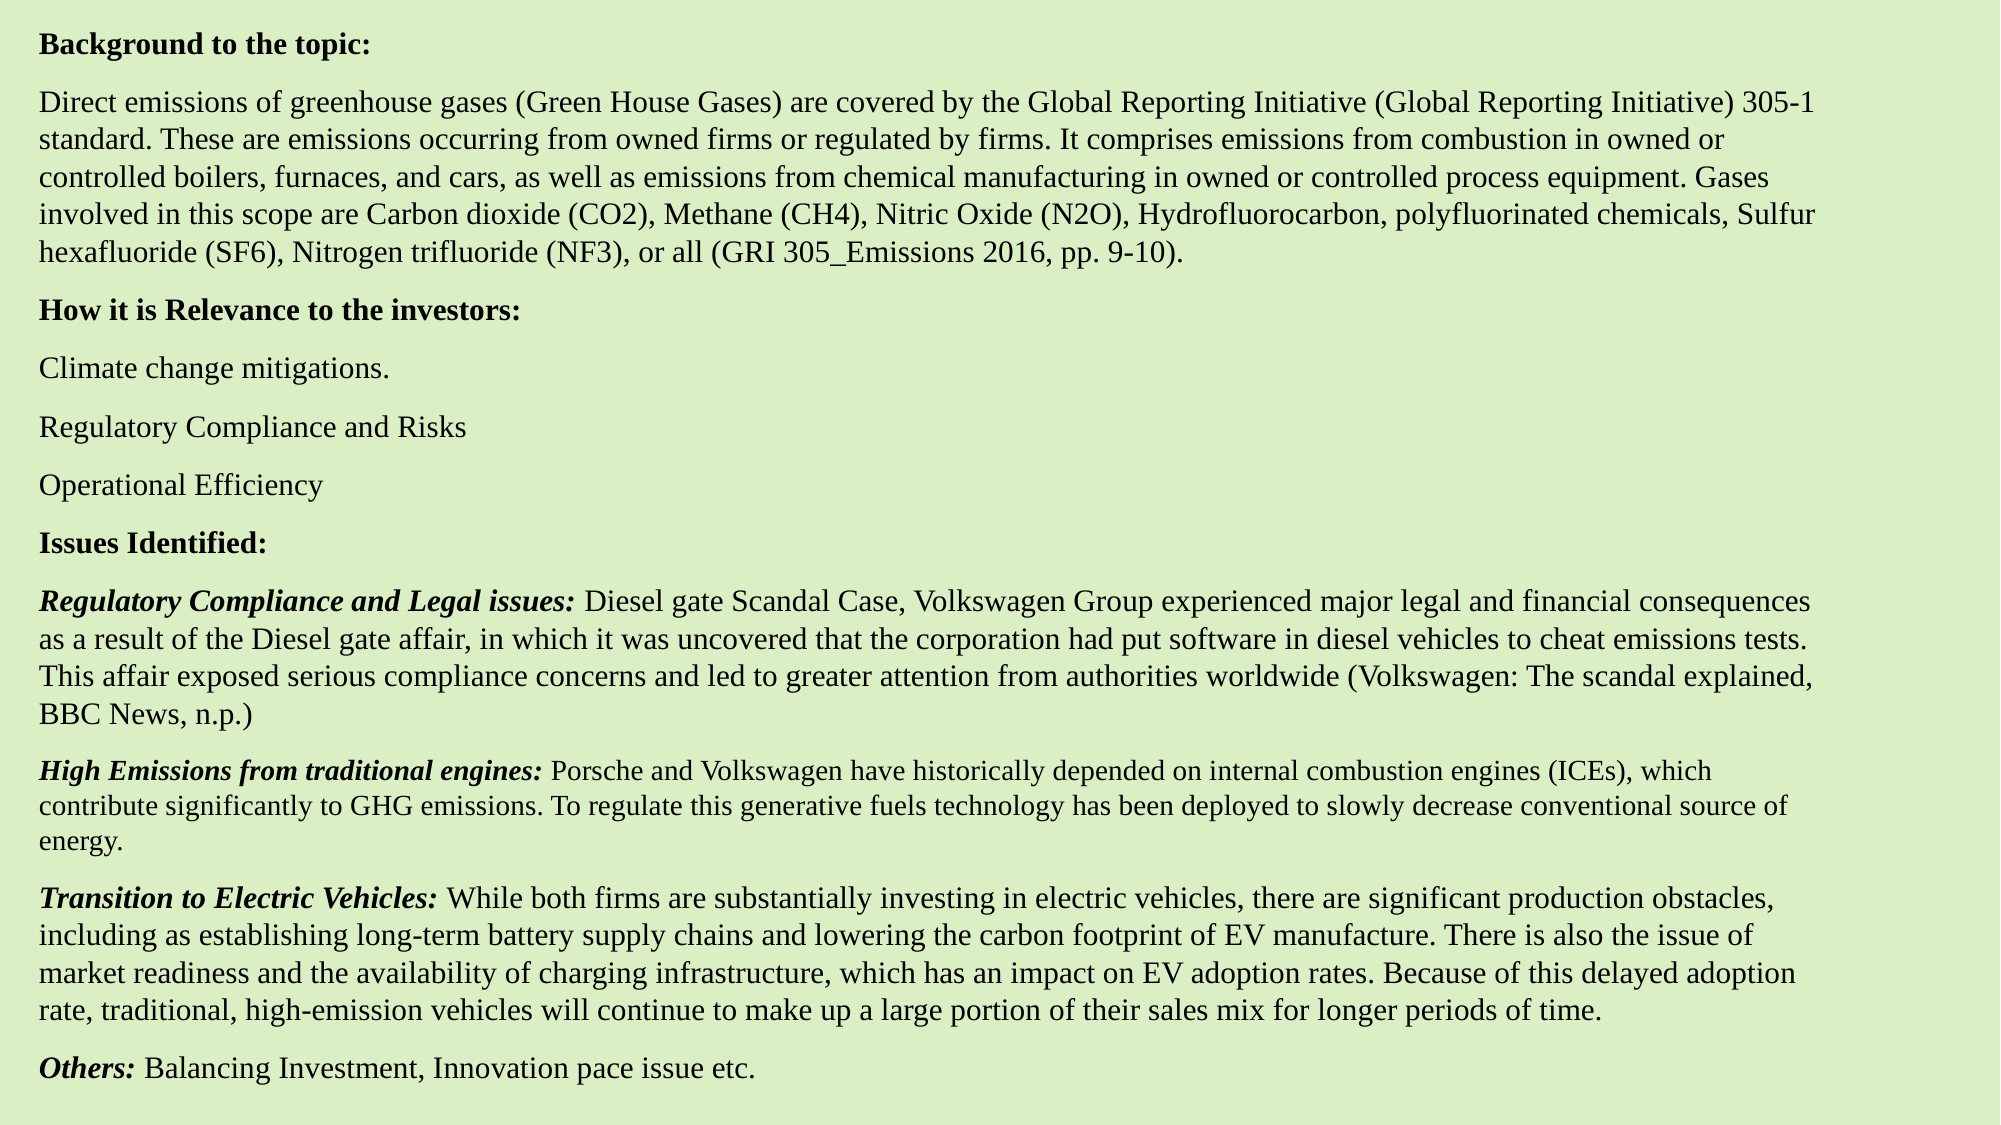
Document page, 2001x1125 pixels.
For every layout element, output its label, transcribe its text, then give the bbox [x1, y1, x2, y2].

text_box Background to the topic: Direct emissions of greenhouse gases (Green House Gases) are covered by the Global Reporting Initiative (Global Reporting Initiative) 305-1 standard. These are emissions occurring from owned firms or regulated by firms. It comprises emissions from combustion in owned or controlled boilers, furnaces, and cars, as well as emissions from chemical manufacturing in owned or controlled process equipment. Gases involved in this scope are Carbon dioxide (CO2), Methane (CH4), Nitric Oxide (N2O), Hydrofluorocarbon, polyfluorinated chemicals, Sulfur hexafluoride (SF6), Nitrogen trifluoride (NF3), or all (GRI 305_Emissions 2016, pp. 9-10). How it is Relevance to the investors: Climate change mitigations. Regulatory Compliance and Risks Operational Efficiency Issues Identified: Regulatory Compliance and Legal issues: Diesel gate Scandal Case, Volkswagen Group experienced major legal and financial consequences as a result of the Diesel gate affair, in which it was uncovered that the corporation had put software in diesel vehicles to cheat emissions tests. This affair exposed serious compliance concerns and led to greater attention from authorities worldwide (Volkswagen: The scandal explained, BBC News, n.p.) High Emissions from traditional engines: Porsche and Volkswagen have historically depended on internal combustion engines (ICEs), which contribute significantly to GHG emissions. To regulate this generative fuels technology has been deployed to slowly decrease conventional source of energy. Transition to Electric Vehicles: While both firms are substantially investing in electric vehicles, there are significant production obstacles, including as establishing long-term battery supply chains and lowering the carbon footprint of EV manufacture. There is also the issue of market readiness and the availability of charging infrastructure, which has an impact on EV adoption rates. Because of this delayed adoption rate, traditional, high-emission vehicles will continue to make up a large portion of their sales mix for longer periods of time. Others: Balancing Investment, Innovation pace issue etc. [23, 15, 1850, 229]
